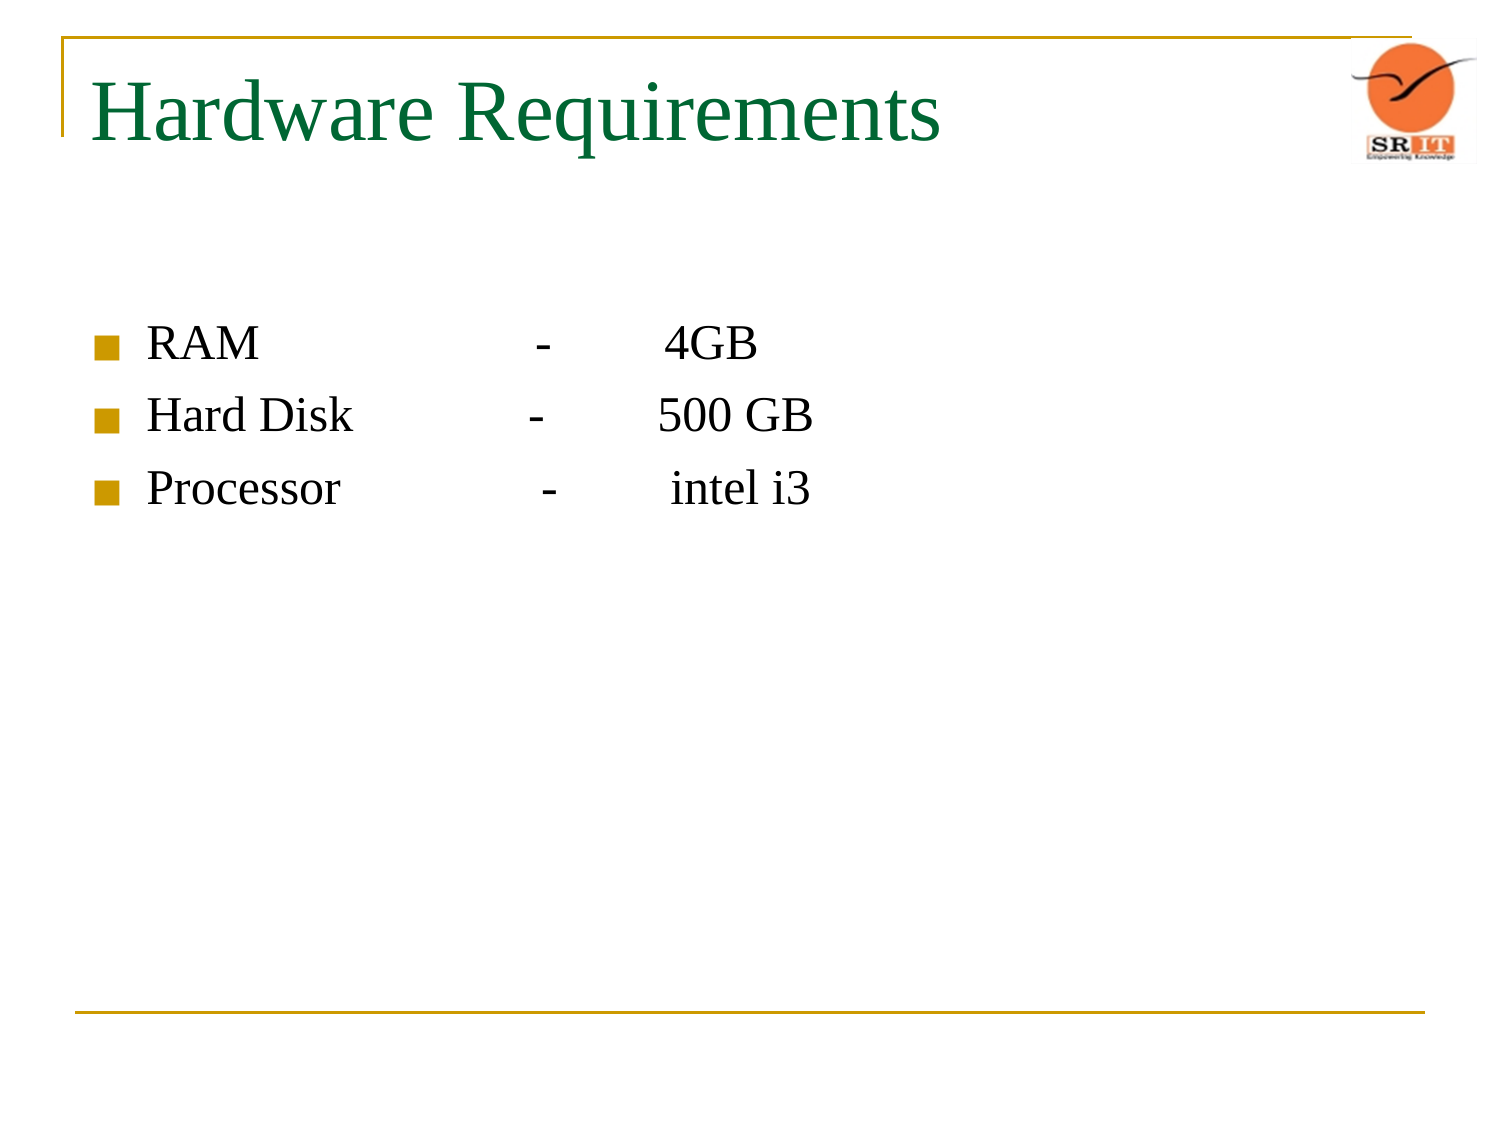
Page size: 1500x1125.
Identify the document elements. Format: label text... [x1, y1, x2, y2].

title Hardware Requirements [75, 45, 1425, 187]
list RAM - 4GB Hard Disk - 500 GB Processor - intel i3 [75, 187, 1425, 739]
picture [1350, 37, 1478, 165]
